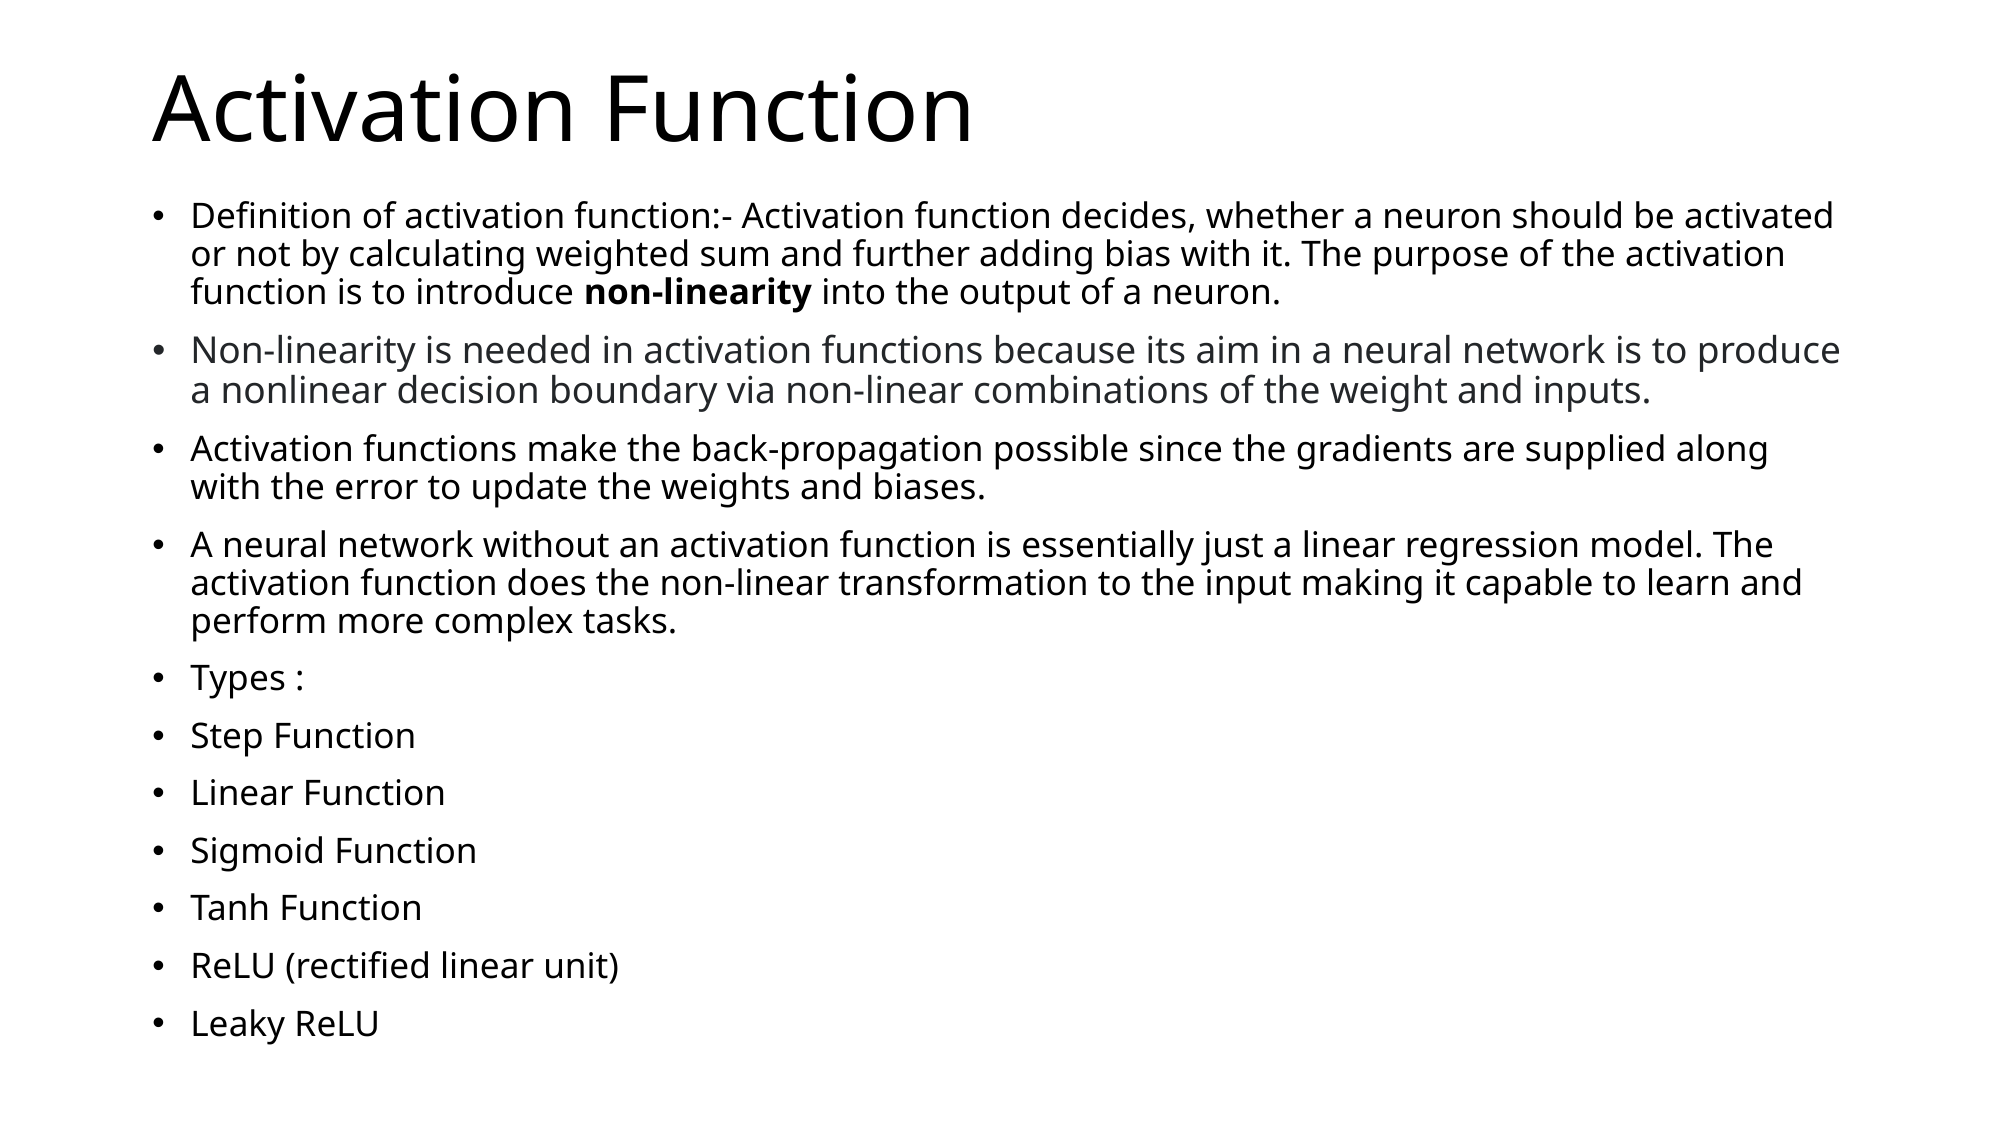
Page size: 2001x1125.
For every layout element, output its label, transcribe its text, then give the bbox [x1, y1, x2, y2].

title Activation Function [137, 3, 1863, 191]
list Definition of activation function:- Activation function decides, whether a neuron should be activated or not by calculating weighted sum and further adding bias with it. The purpose of the activation function is to introduce non-linearity into the output of a neuron. Non-linearity is needed in activation functions because its aim in a neural network is to produce a nonlinear decision boundary via non-linear combinations of the weight and inputs. Activation functions make the back-propagation possible since the gradients are supplied along with the error to update the weights and biases. A neural network without an activation function is essentially just a linear regression model. The activation function does the non-linear transformation to the input making it capable to learn and perform more complex tasks. Types : Step Function Linear Function Sigmoid Function Tanh Function ReLU (rectified linear unit) Leaky ReLU [137, 191, 1863, 1057]
